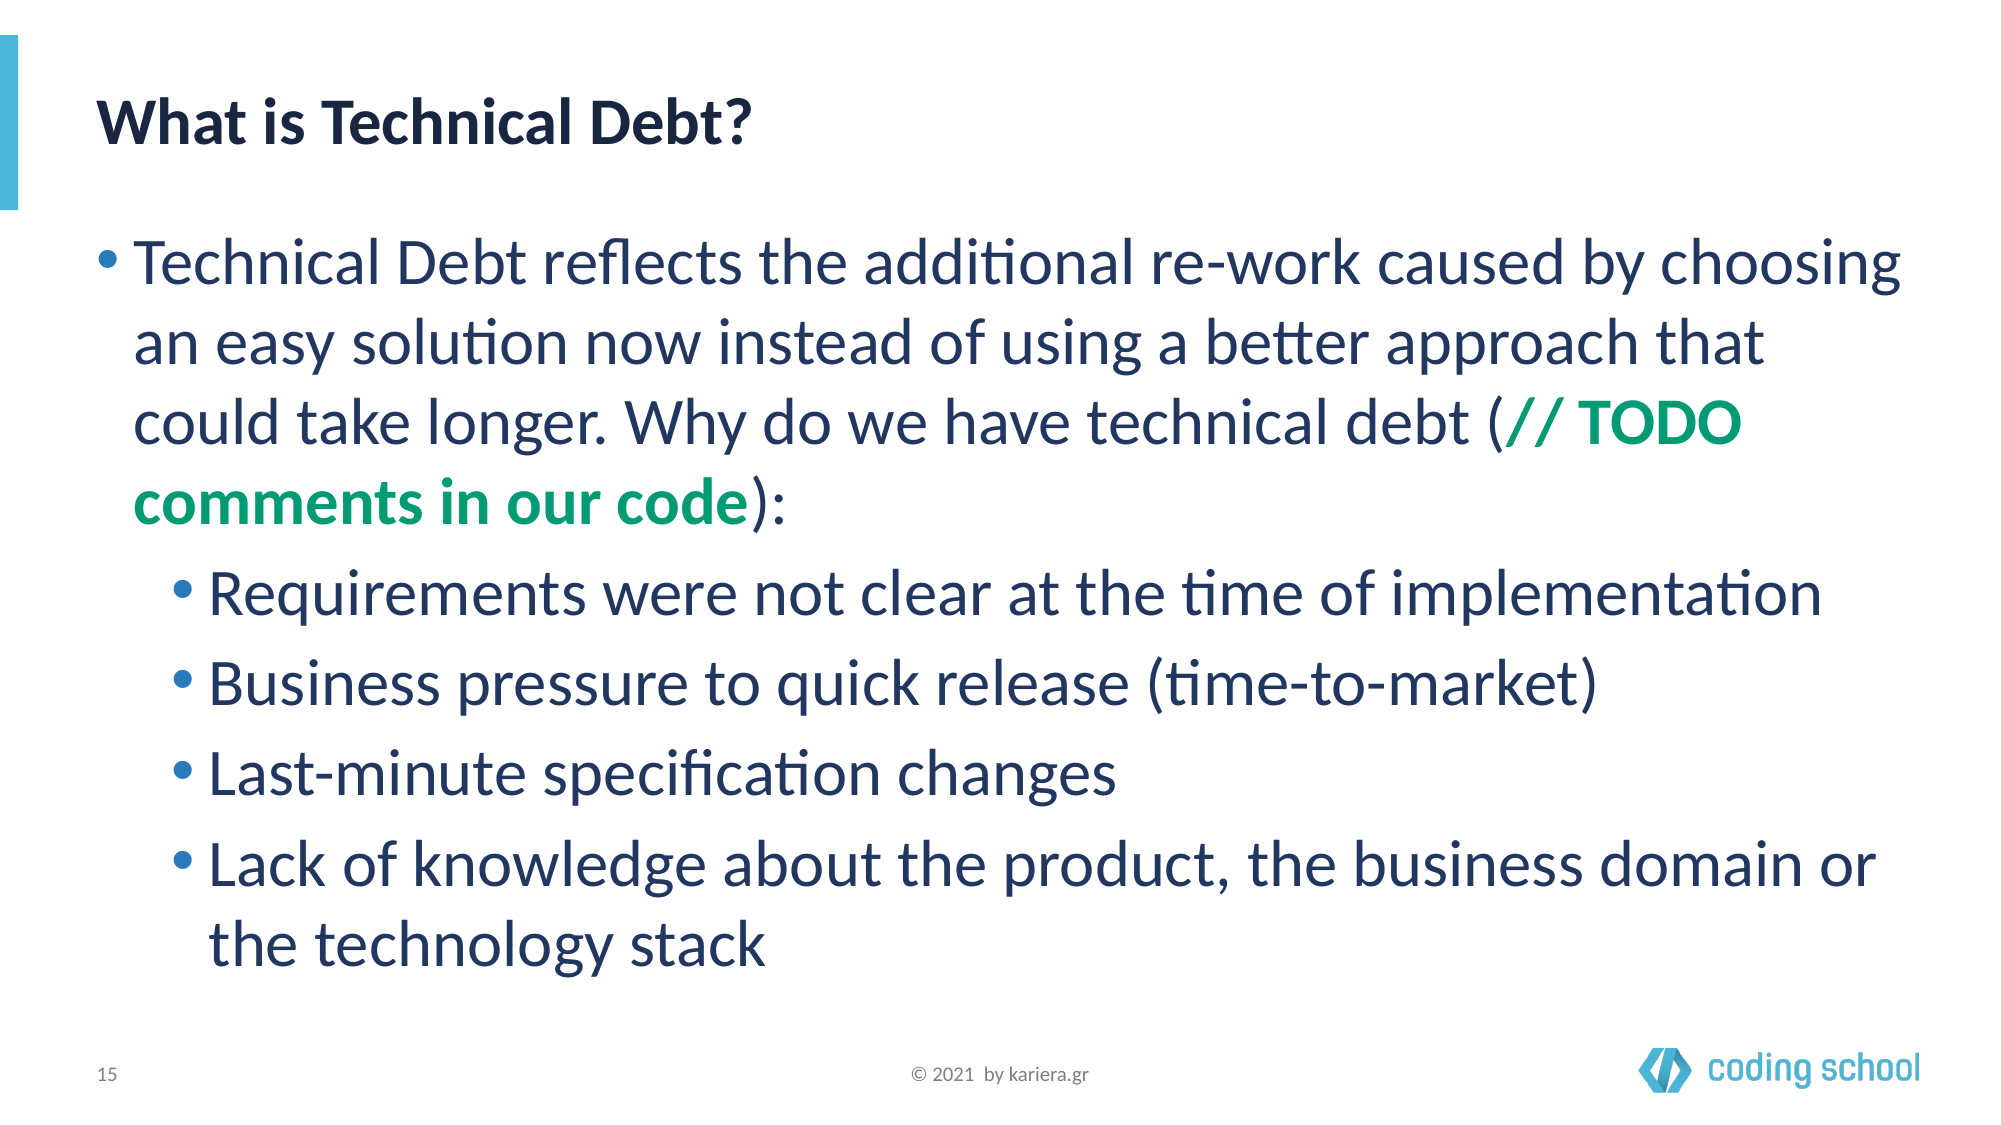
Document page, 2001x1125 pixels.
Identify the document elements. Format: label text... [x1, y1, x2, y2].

picture [1638, 1048, 1919, 1093]
slide_number ‹#› [81, 1042, 532, 1103]
footer © 2021 by kariera.gr [662, 1042, 1338, 1103]
title What is Technical Debt? [81, 43, 1919, 203]
list Technical Debt reflects the additional re-work caused by choosing an easy solution now instead of using a better approach that could take longer. Why do we have technical debt (// TODO comments in our code): Requirements were not clear at the time of implementation Business pressure to quick release (time-to-market) Last-minute specification changes Lack of knowledge about the product, the business domain or the technology stack [81, 210, 1919, 1013]
